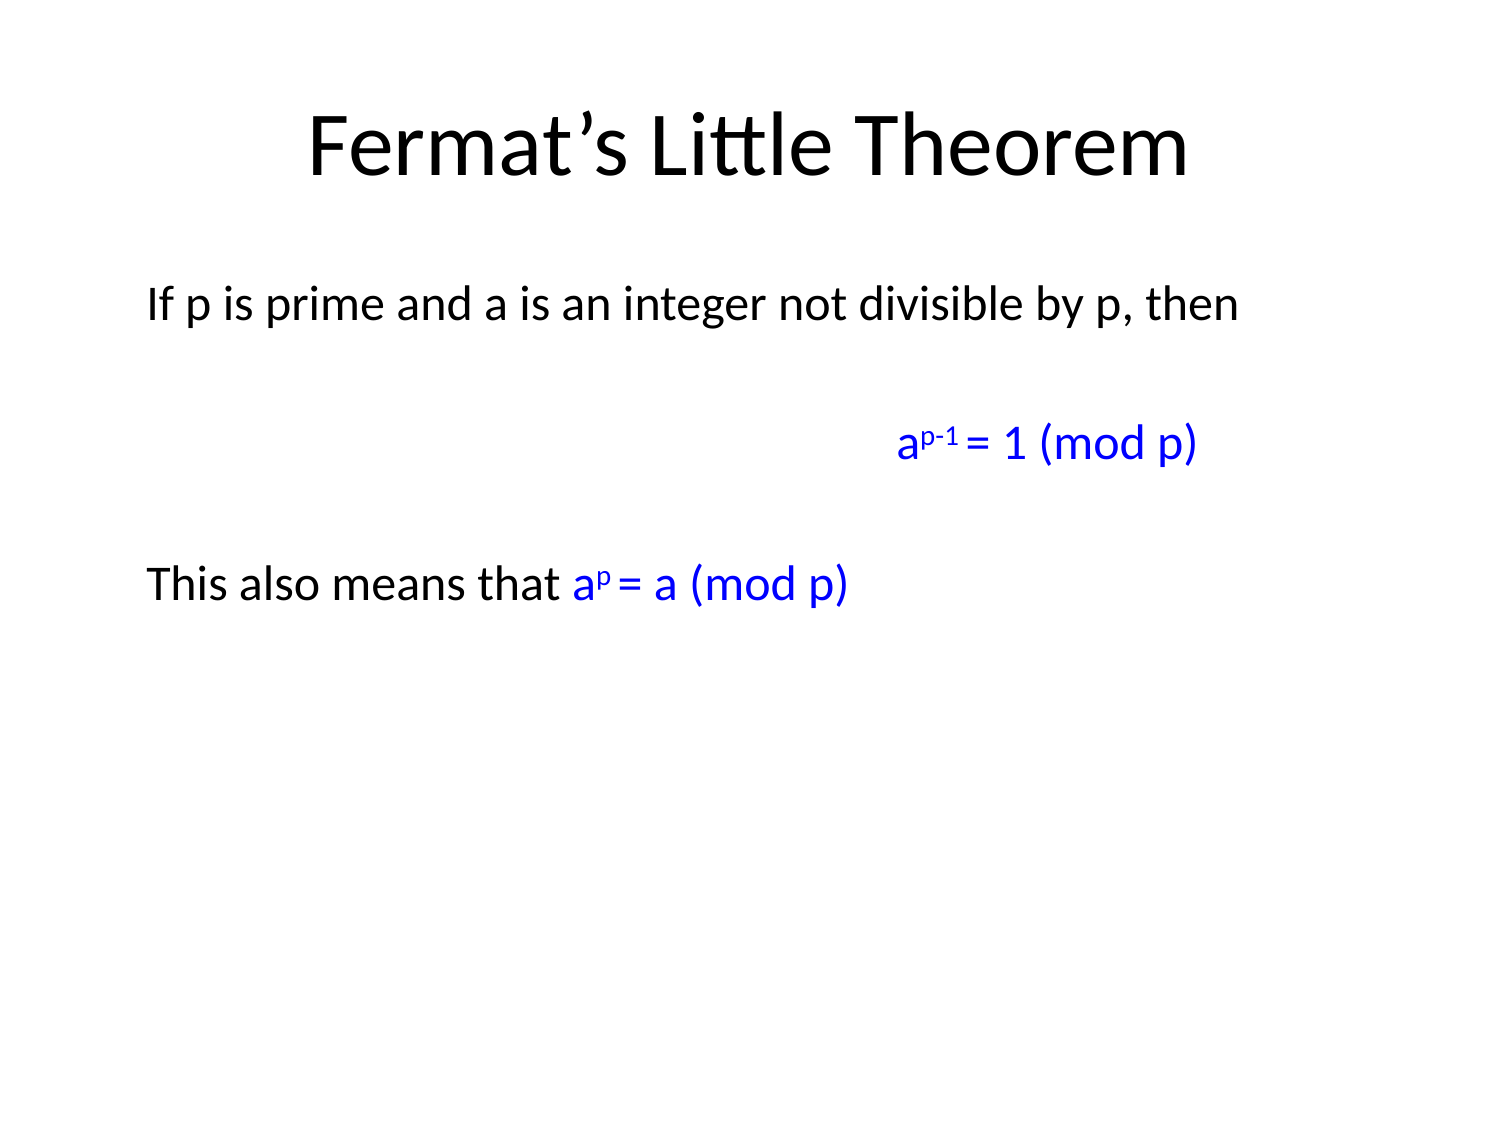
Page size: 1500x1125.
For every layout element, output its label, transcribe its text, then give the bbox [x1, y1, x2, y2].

list If p is prime and a is an integer not divisible by p, then ap-1 = 1 (mod p) This also means that ap = a (mod p) [75, 262, 1425, 1005]
title Fermat’s Little Theorem [75, 45, 1425, 233]
